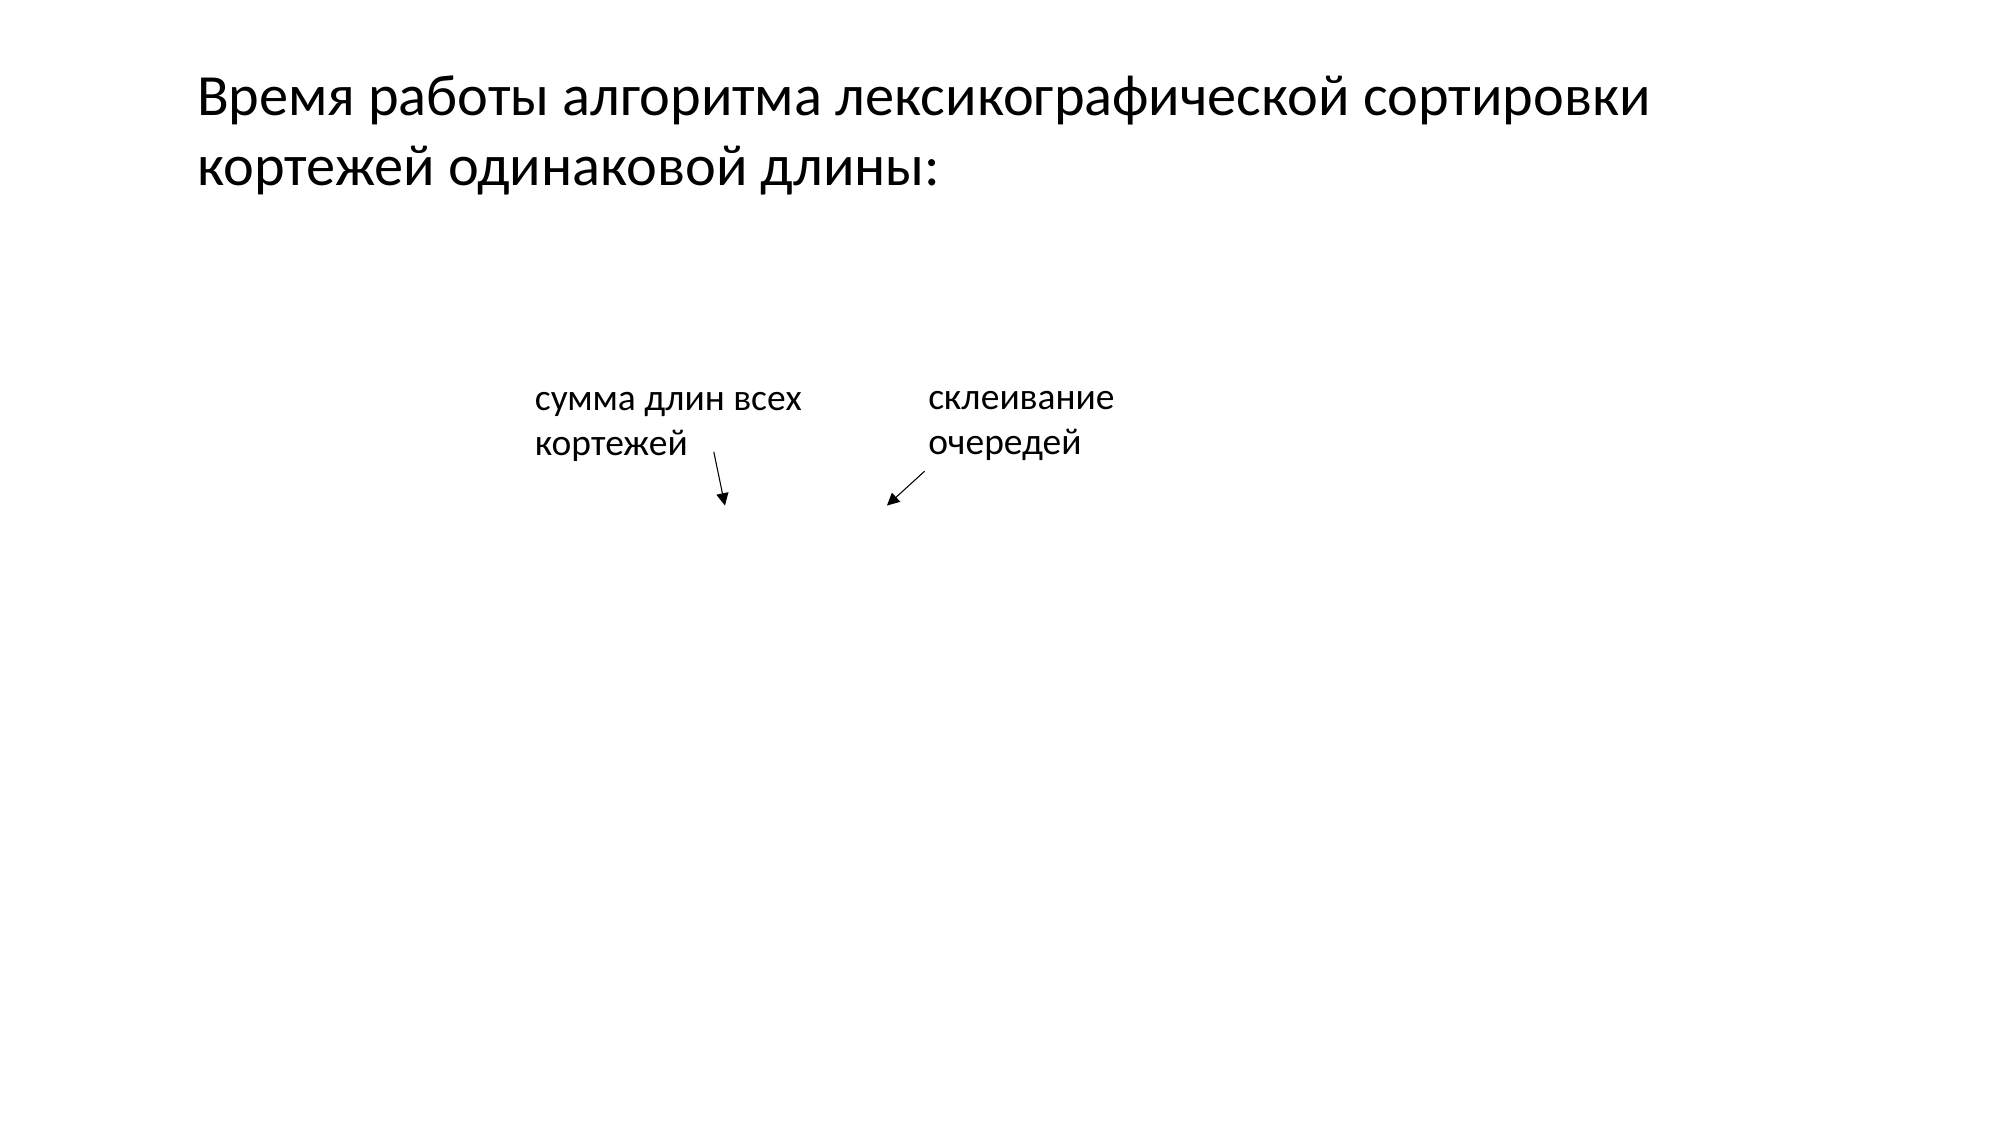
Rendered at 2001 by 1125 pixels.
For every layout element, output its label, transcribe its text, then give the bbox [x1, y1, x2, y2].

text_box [886, 471, 925, 506]
text_box склеивание очередей [913, 364, 1130, 470]
text_box сумма длин всех кортежей [520, 365, 861, 470]
text_box Время работы алгоритма лексикографической сортировки кортежей одинаковой длины: [182, 50, 1790, 205]
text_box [713, 451, 725, 506]
